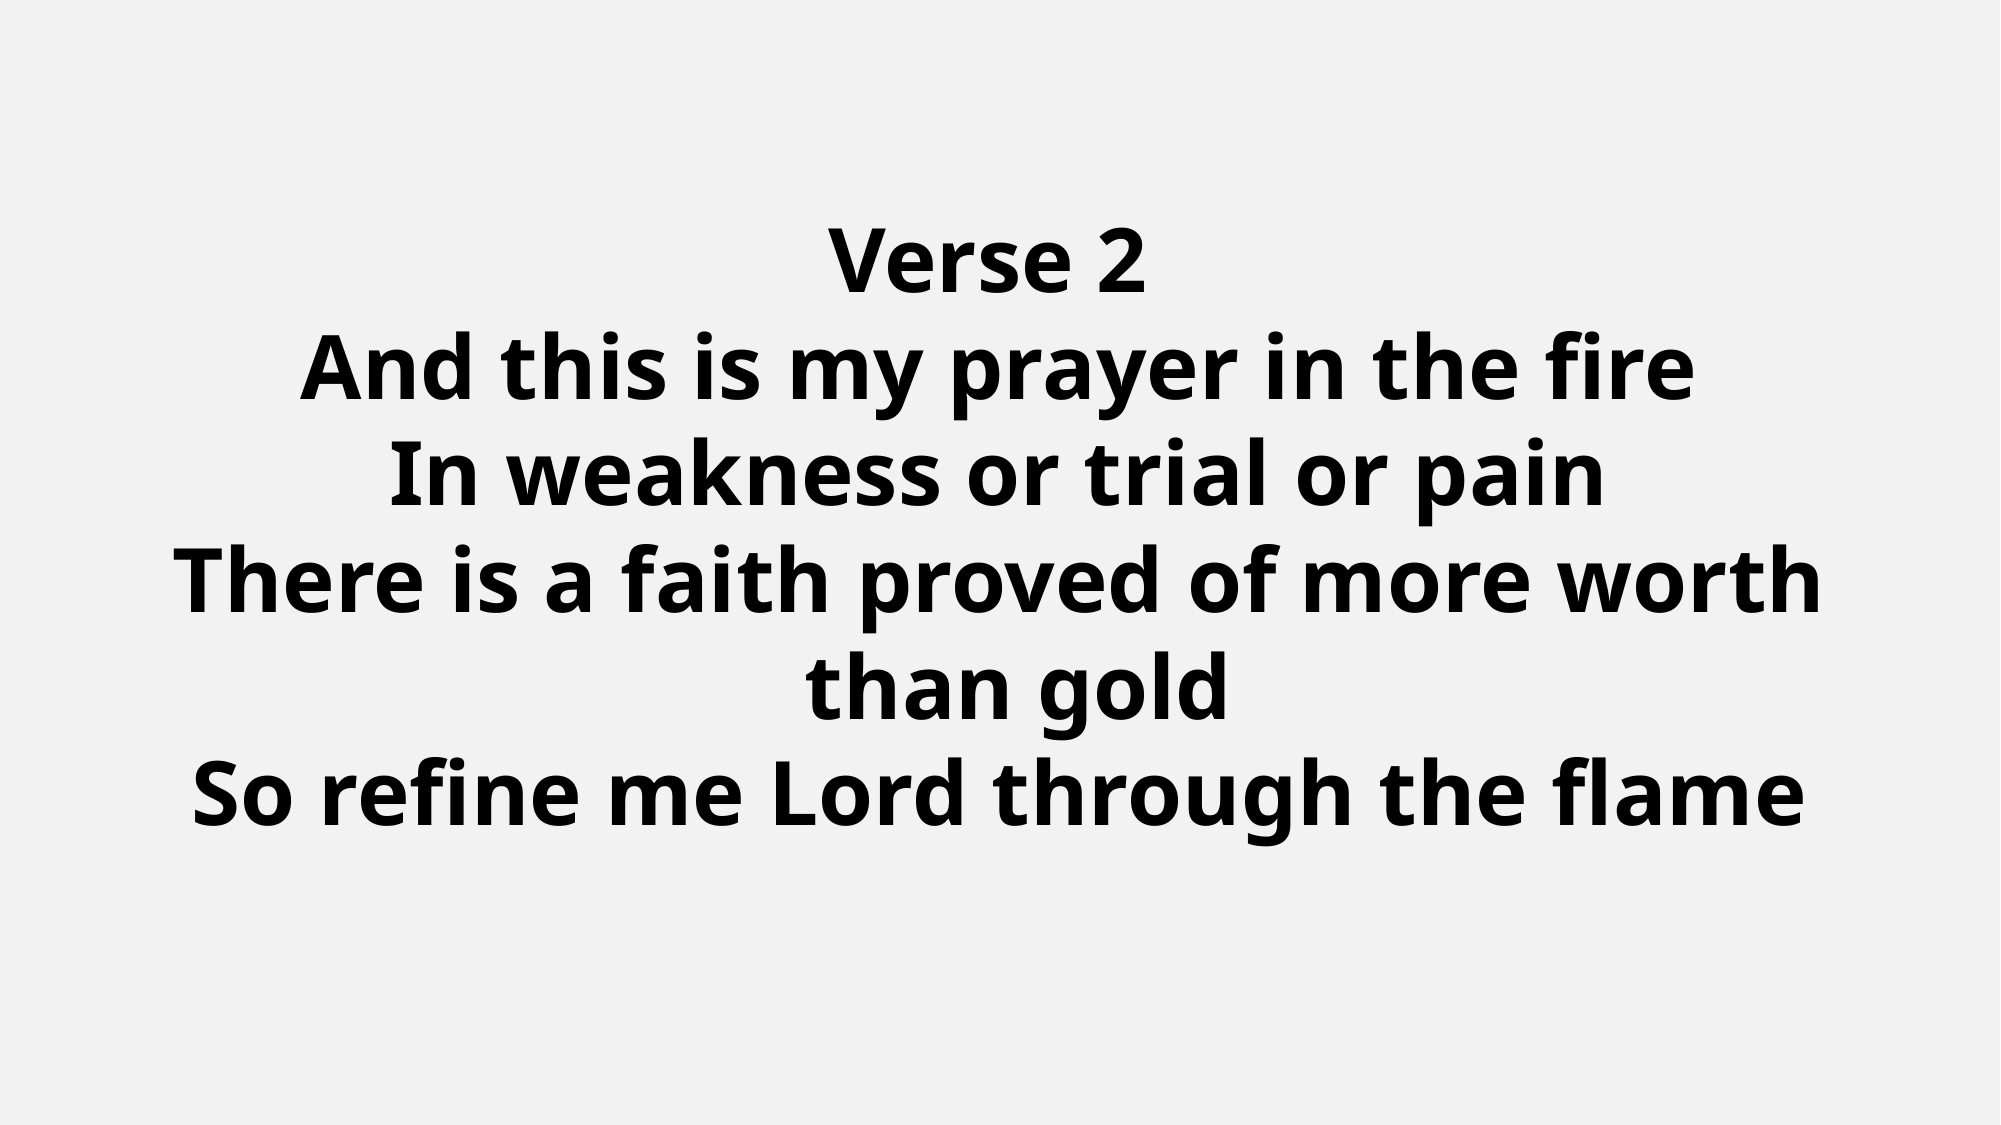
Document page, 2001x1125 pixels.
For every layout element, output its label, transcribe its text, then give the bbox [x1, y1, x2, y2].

subtitle Verse 2 And this is my prayer in the fire In weakness or trial or pain There is a faith proved of more worth than gold So refine me Lord through the flame [111, 0, 1889, 1048]
